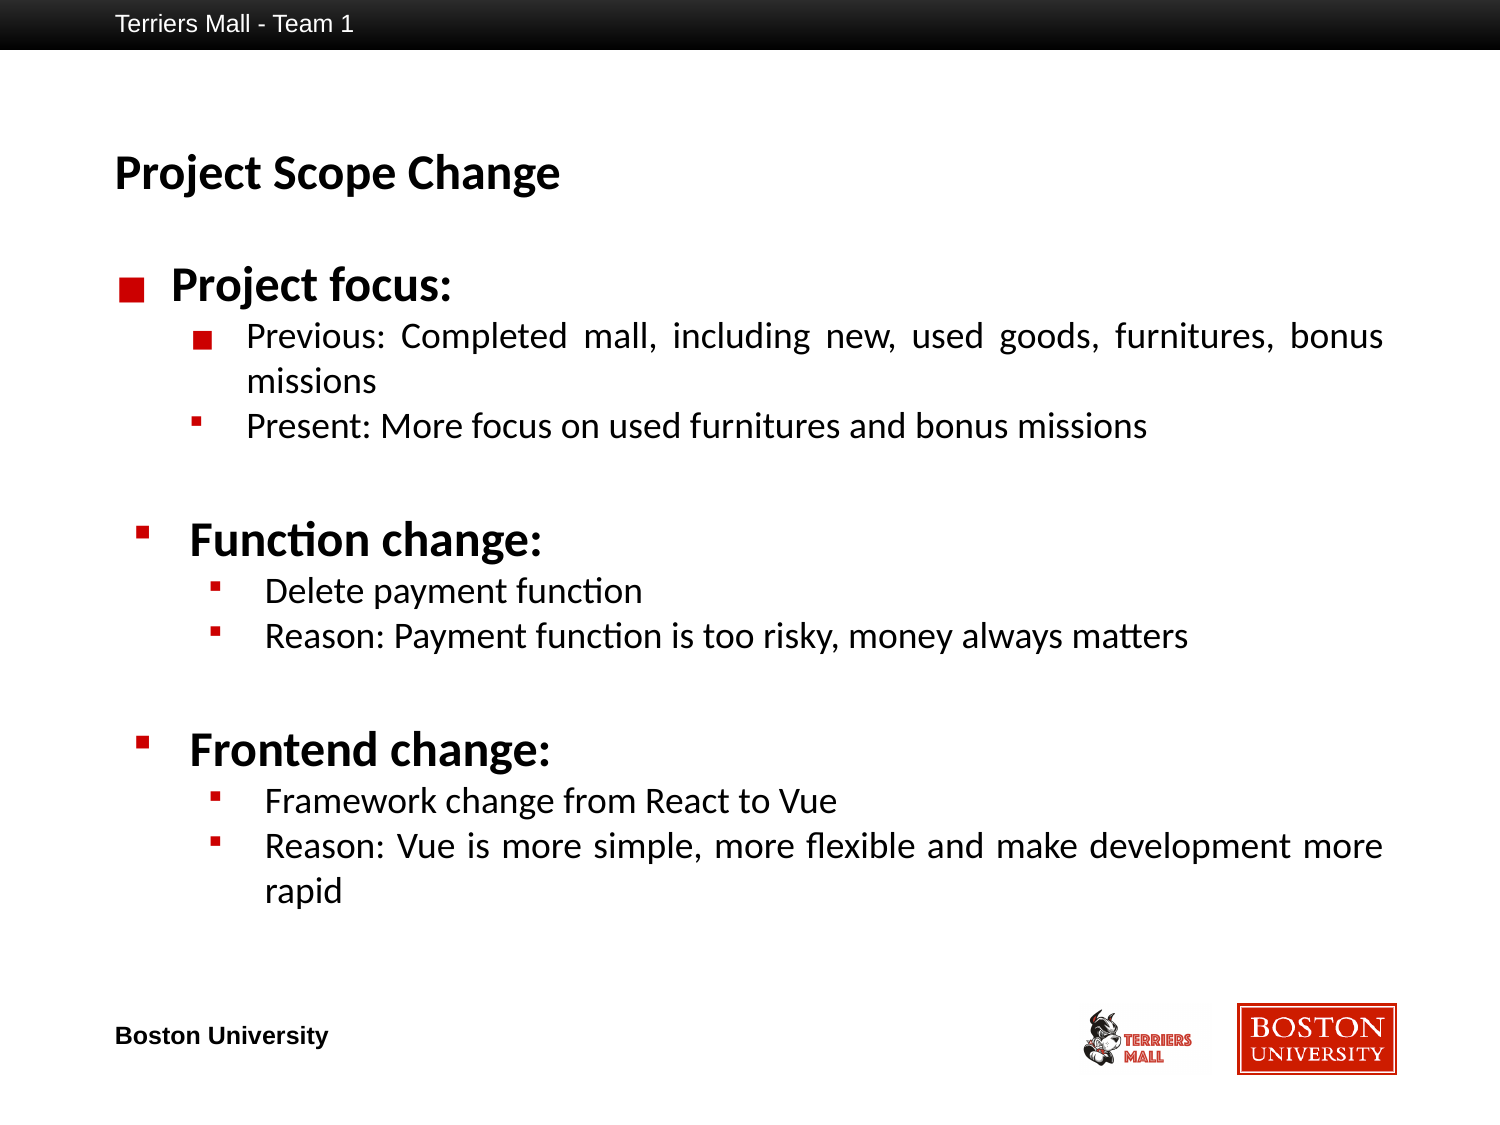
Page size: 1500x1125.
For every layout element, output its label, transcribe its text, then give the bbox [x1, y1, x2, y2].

list Project focus: Previous: Completed mall, including new, used goods, furnitures, bonus missions Present: More focus on used furnitures and bonus missions Function change: Delete payment function Reason: Payment function is too risky, money always matters Frontend change: Framework change from React to Vue Reason: Vue is more simple, more flexible and make development more rapid [99, 243, 1400, 882]
footer Terriers Mall - Team 1 [99, 0, 938, 50]
text_box Project Scope Change [99, 131, 1400, 243]
picture [1079, 1003, 1212, 1075]
picture [1237, 1003, 1397, 1075]
